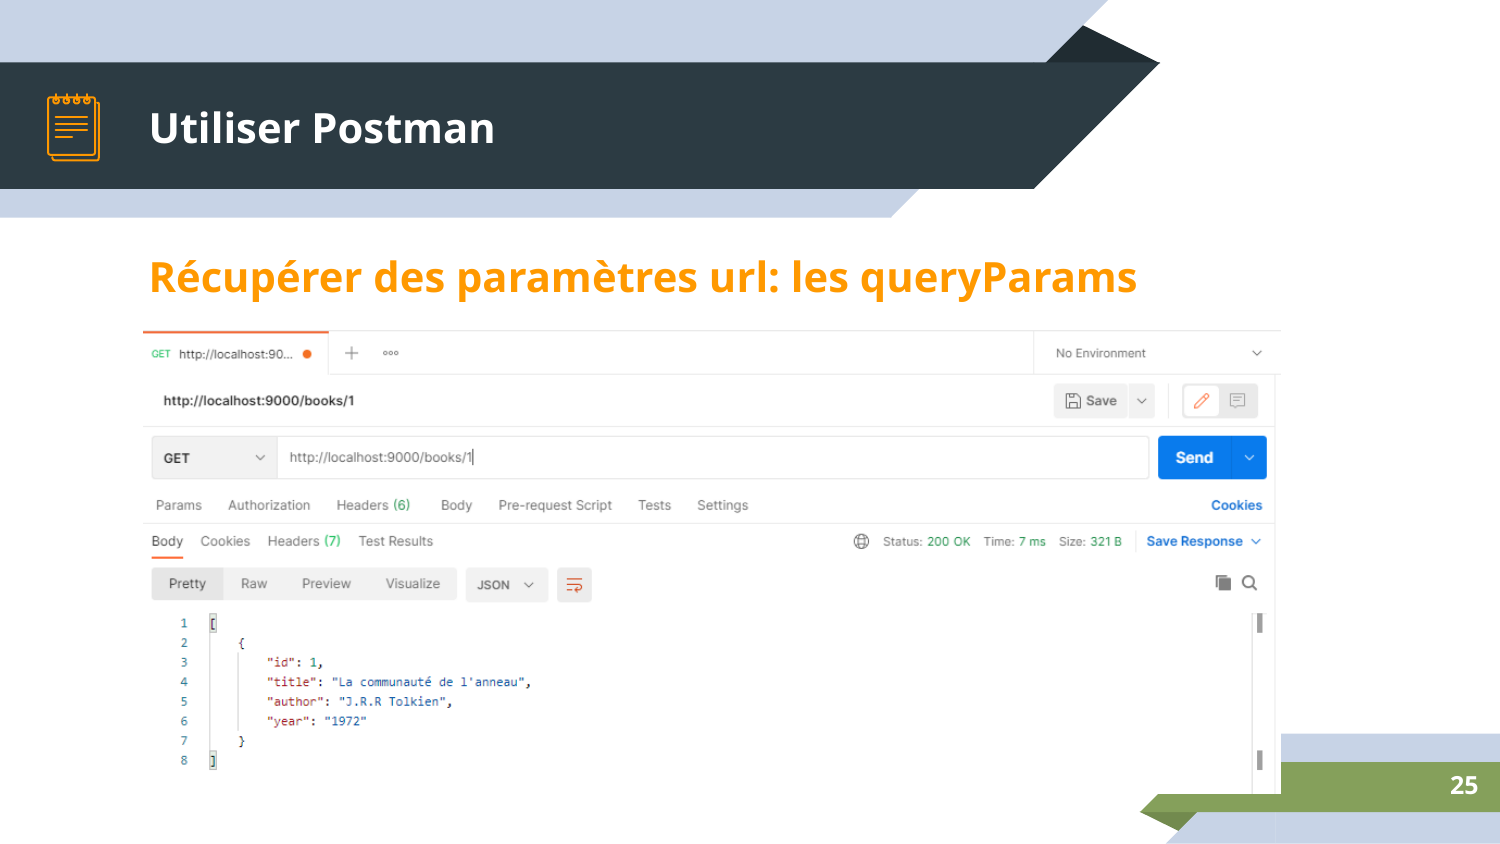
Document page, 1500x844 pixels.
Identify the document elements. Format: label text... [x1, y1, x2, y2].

slide_number 25 [1249, 760, 1494, 813]
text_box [47, 93, 100, 161]
title Utiliser Postman [133, 64, 997, 190]
list Récupérer des paramètres url: les queryParams [133, 236, 1355, 329]
picture [143, 328, 1282, 794]
